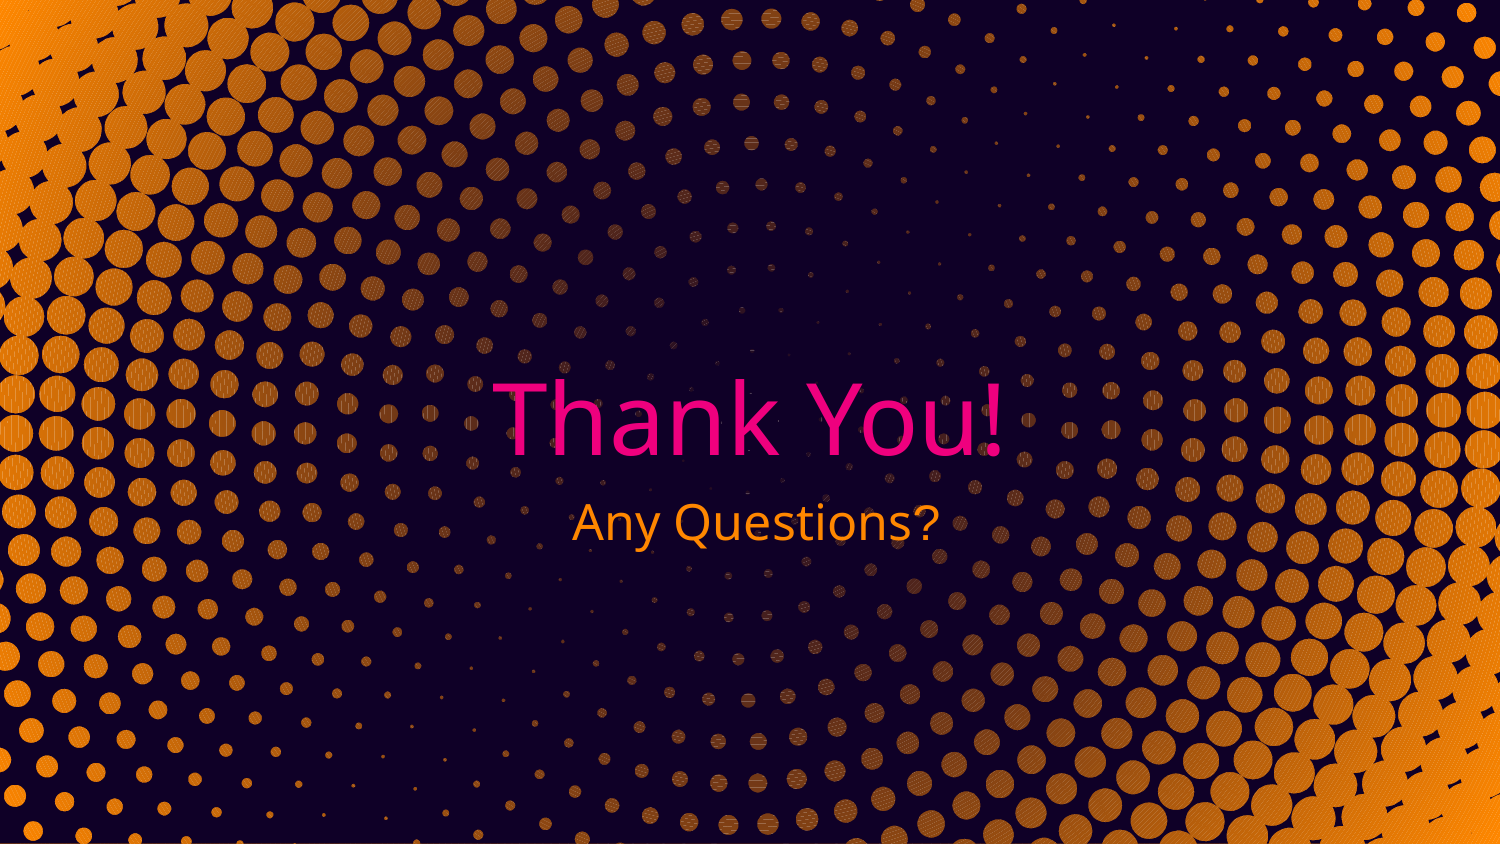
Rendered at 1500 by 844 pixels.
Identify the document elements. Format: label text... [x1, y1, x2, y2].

title Thank You! [287, 284, 1213, 475]
subtitle Any Questions? [287, 490, 1213, 620]
